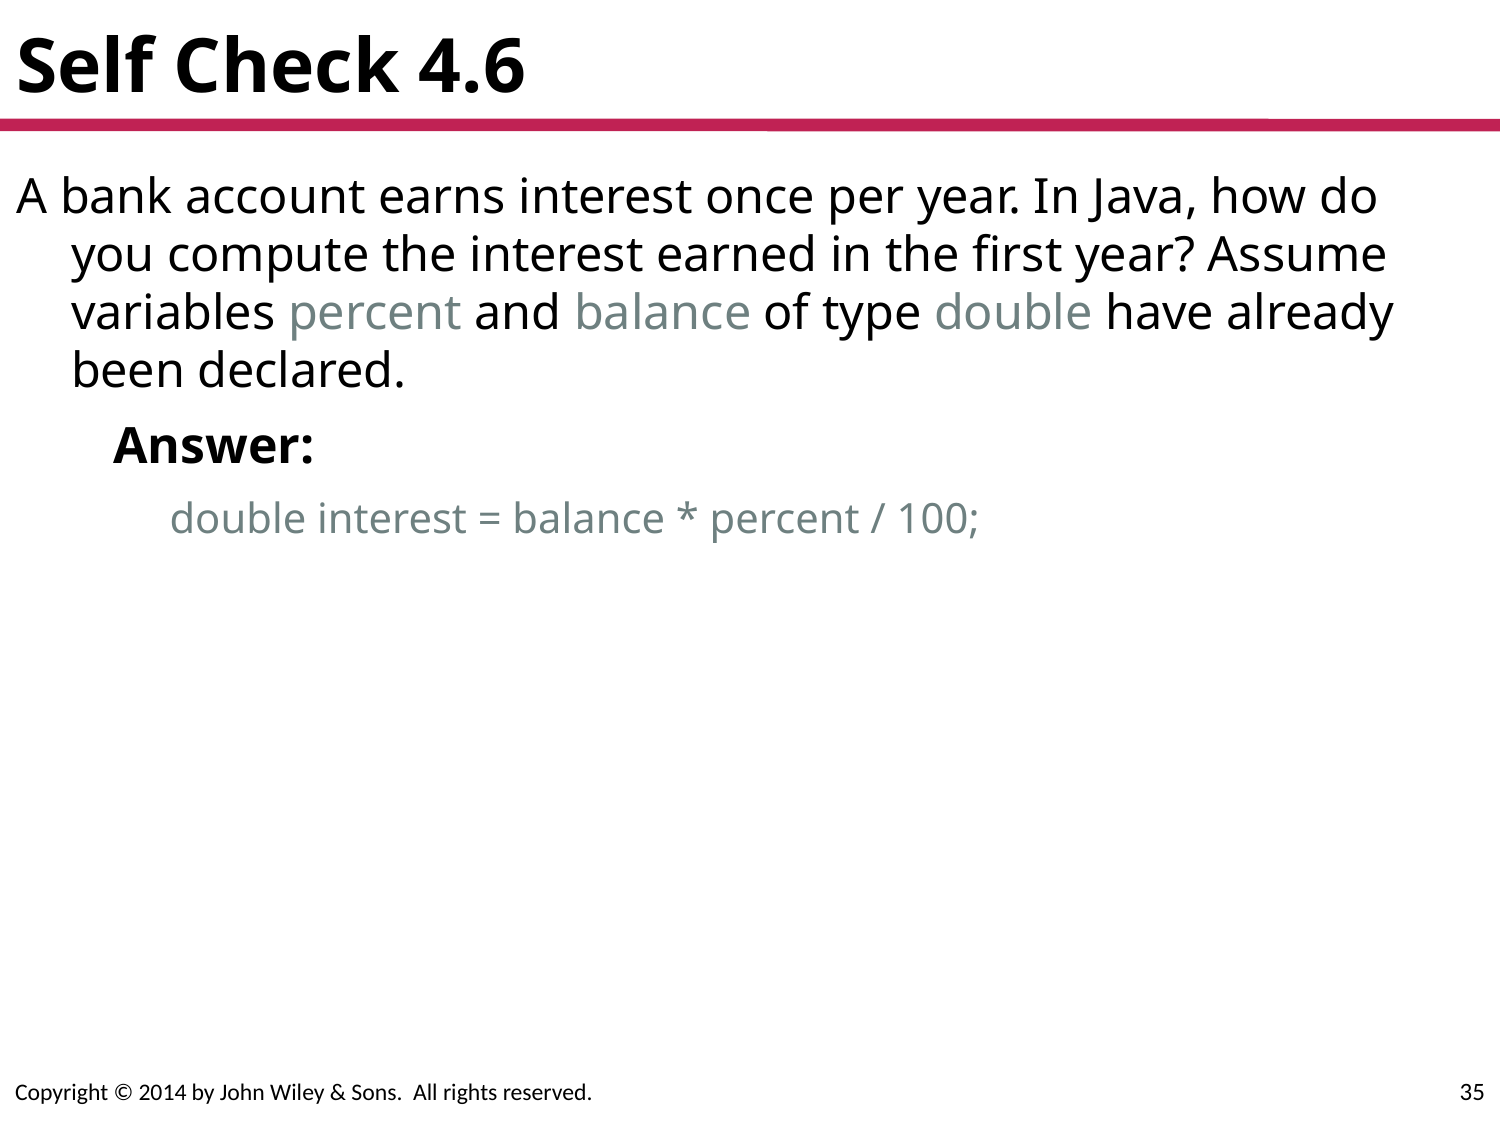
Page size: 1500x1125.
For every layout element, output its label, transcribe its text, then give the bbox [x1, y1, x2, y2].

list A bank account earns interest once per year. In Java, how do you compute the interest earned in the first year? Assume variables percent and balance of type double have already been declared. [1, 157, 1425, 407]
list Answer: double interest = balance * percent / 100; [98, 406, 1500, 871]
title Self Check 4.6 [1, 0, 1500, 125]
